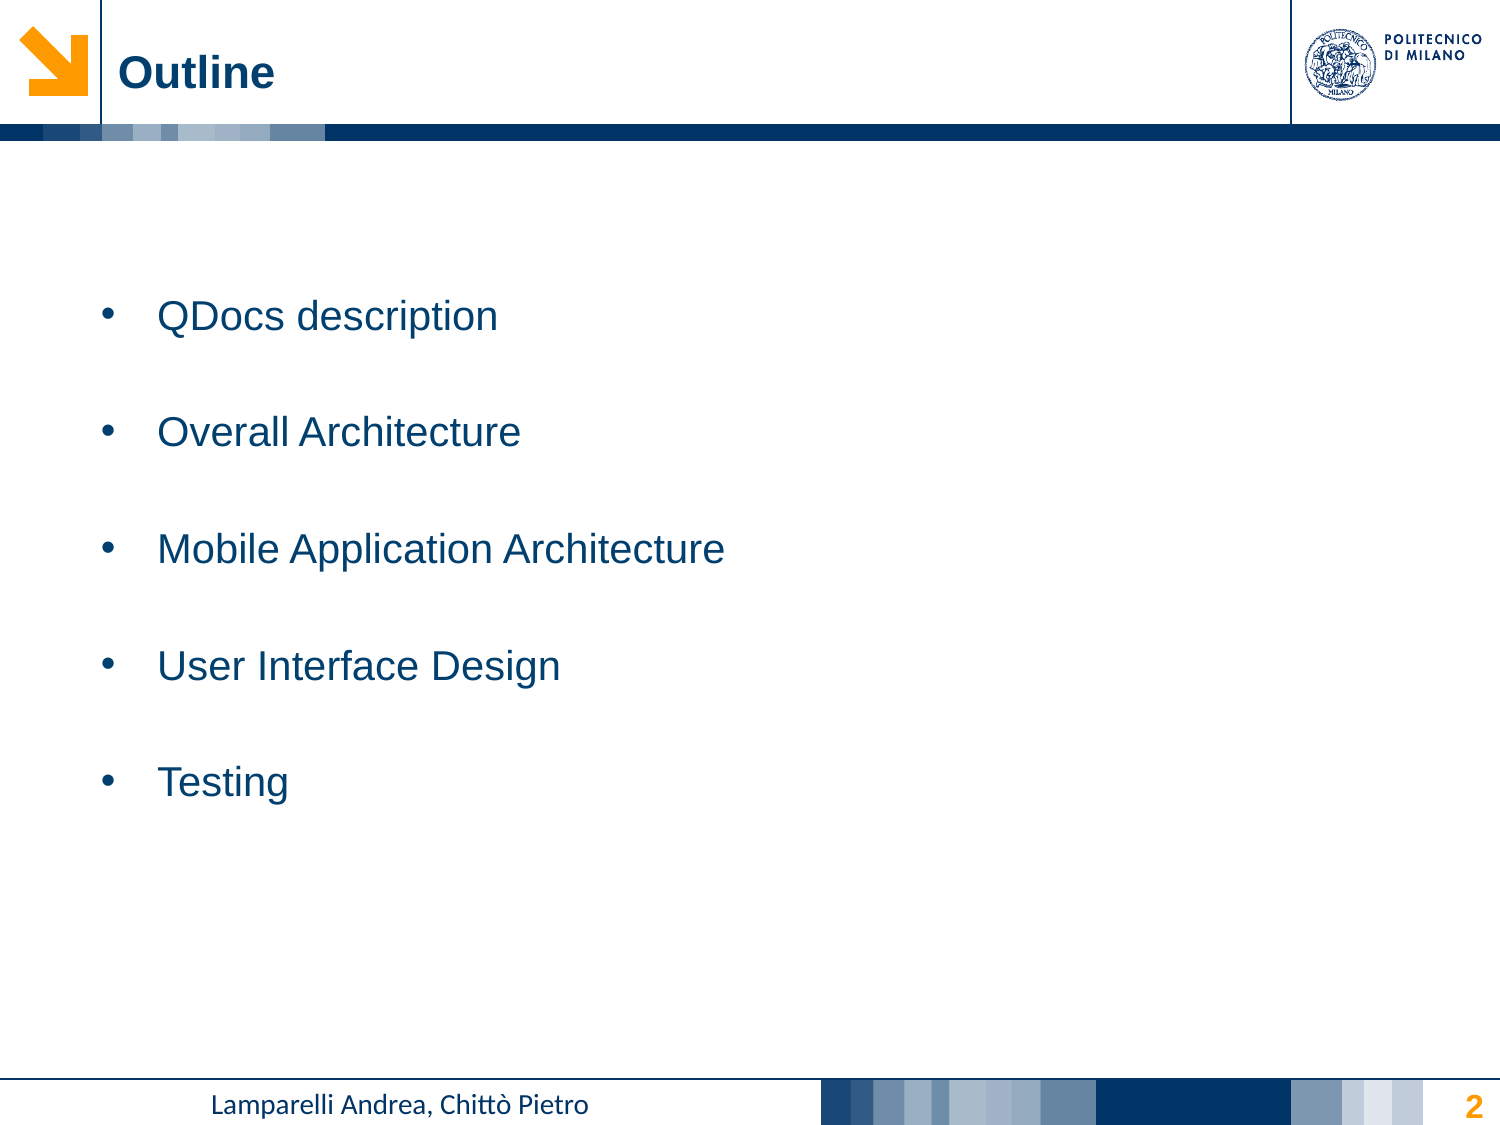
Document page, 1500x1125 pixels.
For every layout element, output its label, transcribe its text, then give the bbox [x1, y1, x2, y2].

picture [0, 1078, 1500, 1125]
text_box Lamparelli Andrea, Chittò Pietro [41, 1084, 759, 1125]
title Outline [117, 42, 1093, 126]
list QDocs description Overall Architecture Mobile Application Architecture User Interface Design Testing [100, 288, 819, 838]
slide_number 2 [1437, 1084, 1500, 1125]
picture [0, 0, 1500, 141]
